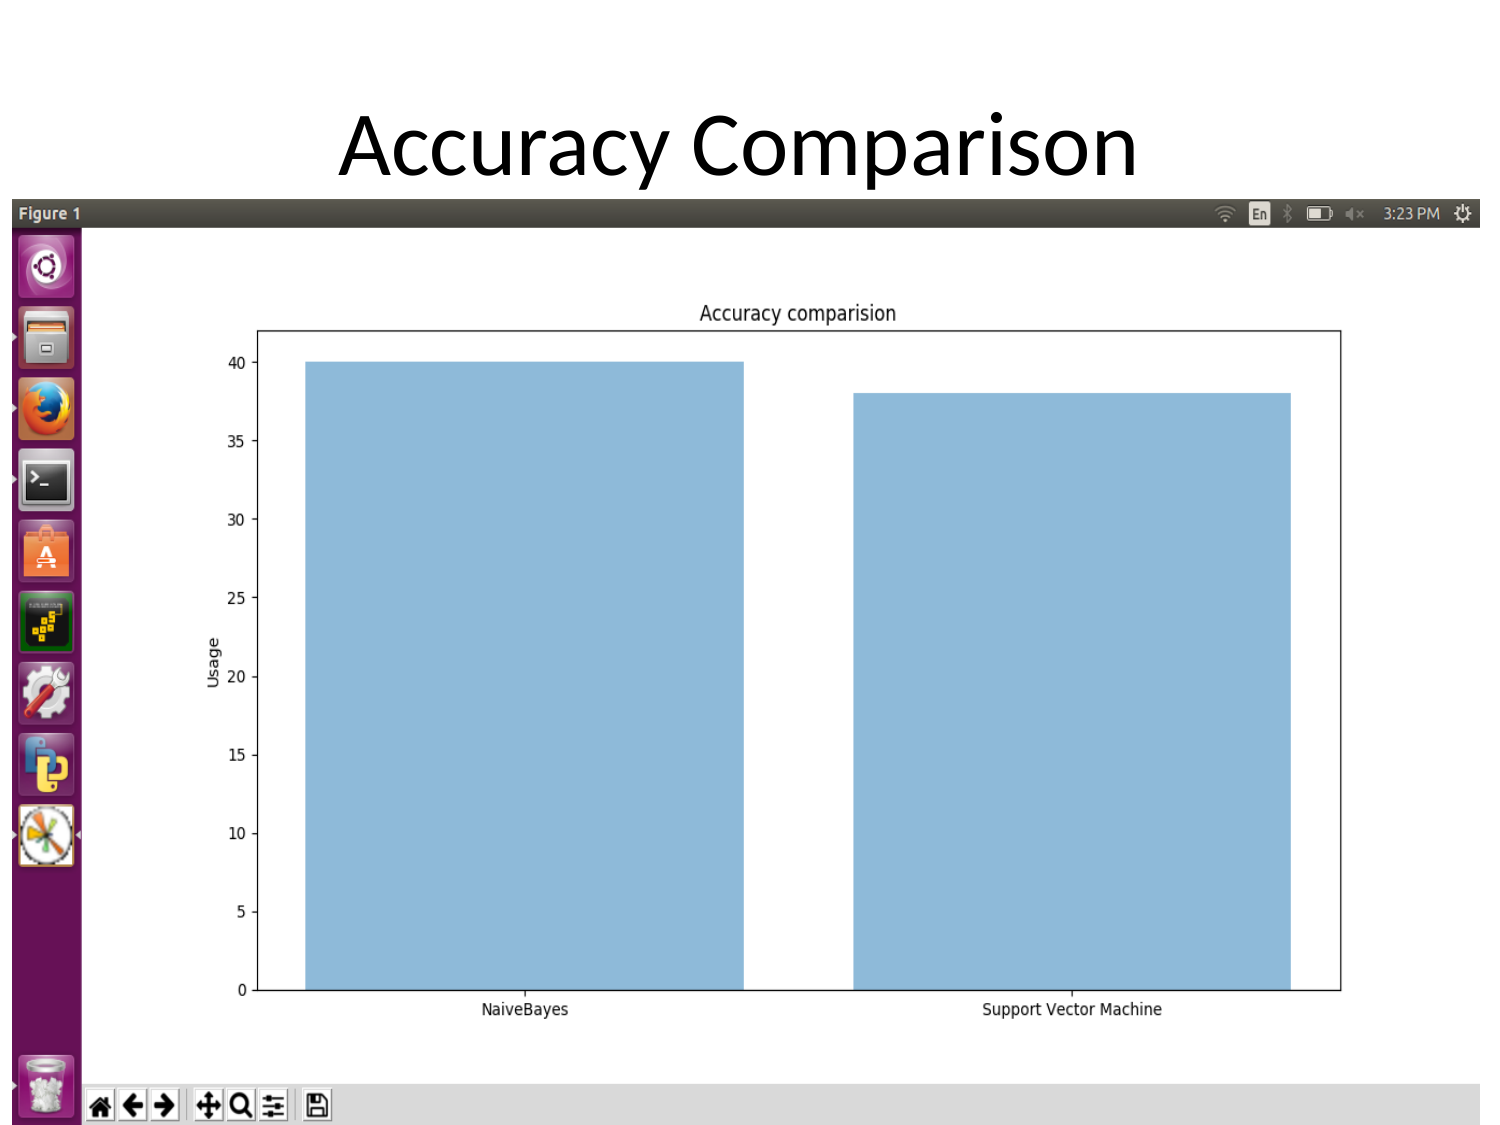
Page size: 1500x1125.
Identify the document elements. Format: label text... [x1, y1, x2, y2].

title Accuracy Comparison [75, 45, 1425, 198]
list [12, 199, 1481, 1125]
